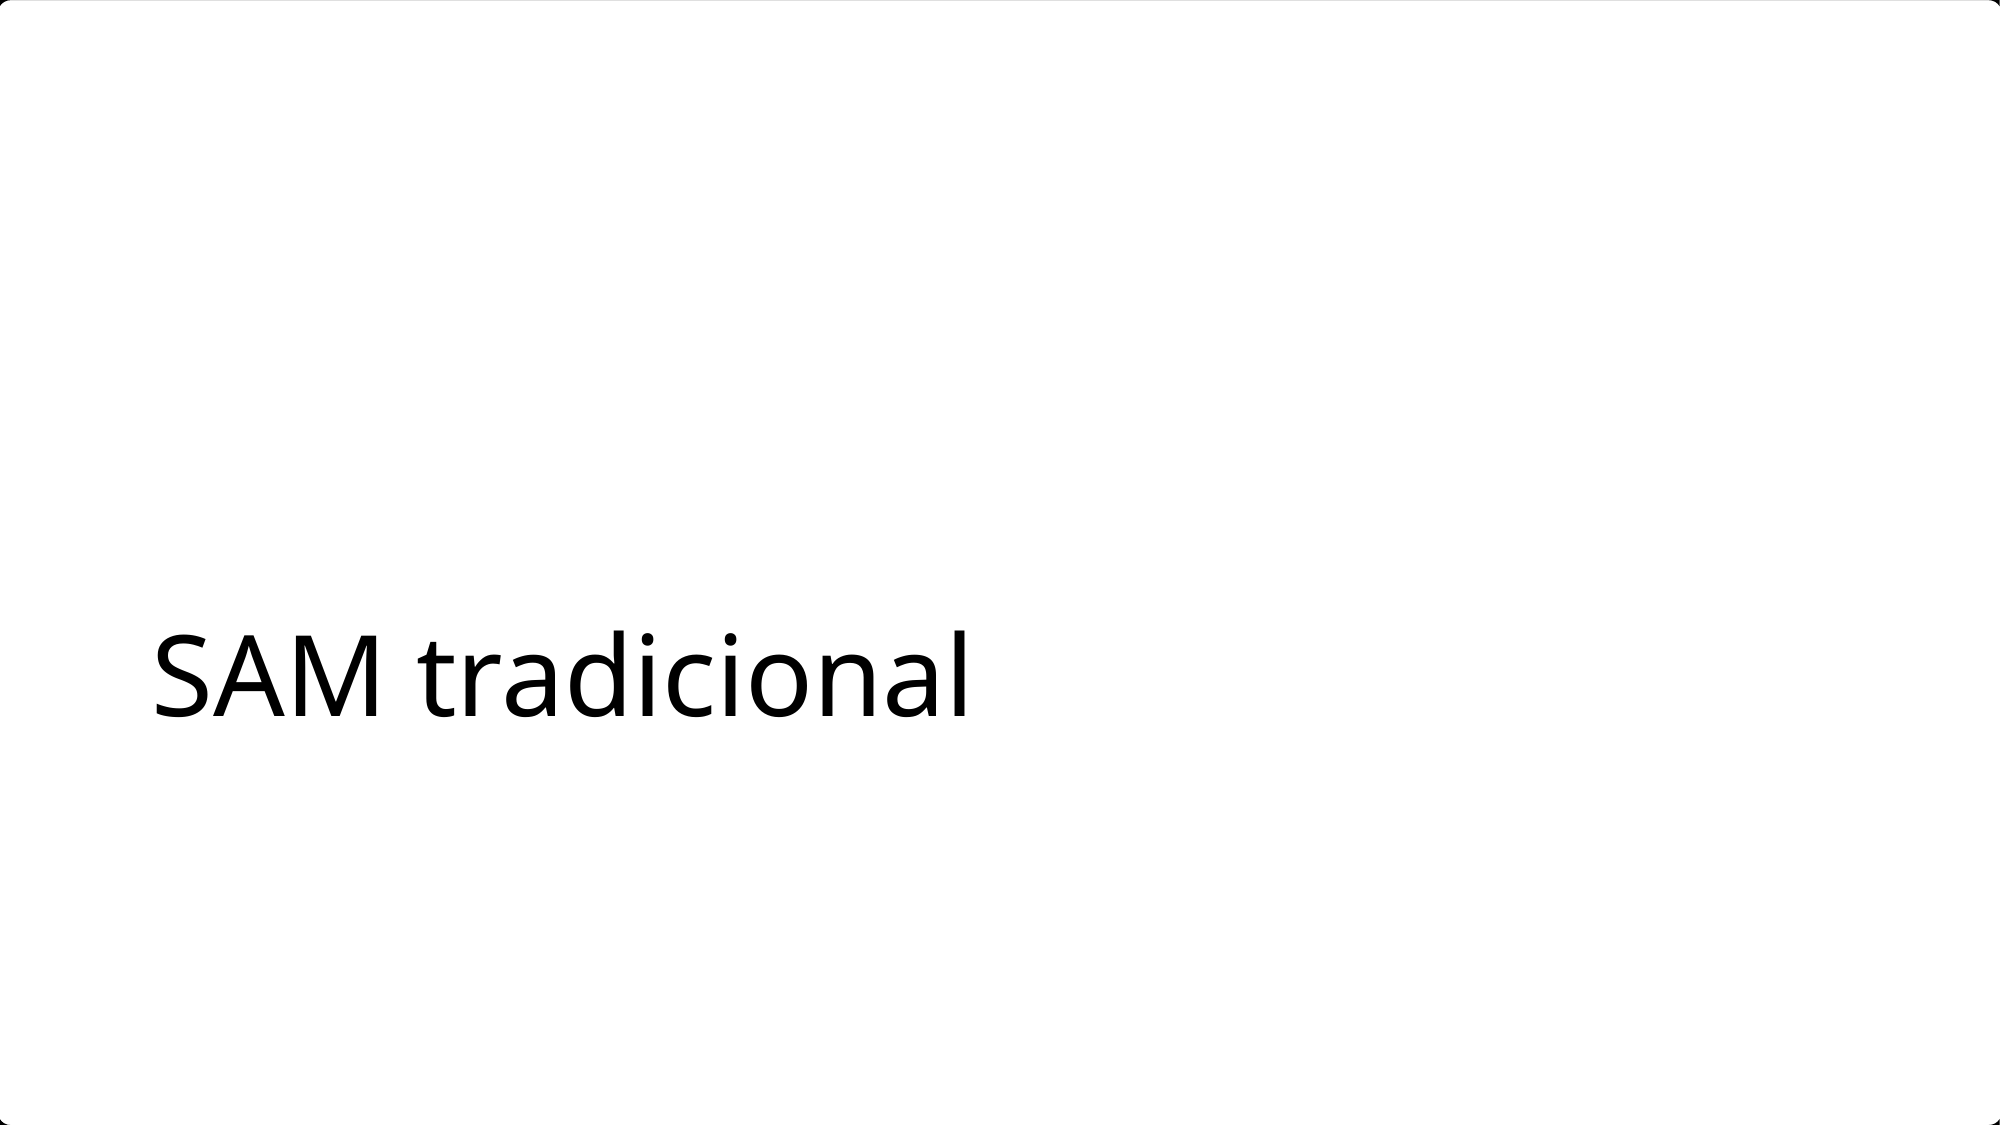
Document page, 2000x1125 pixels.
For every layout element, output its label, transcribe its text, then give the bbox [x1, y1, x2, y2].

title SAM tradicional [136, 280, 1862, 749]
